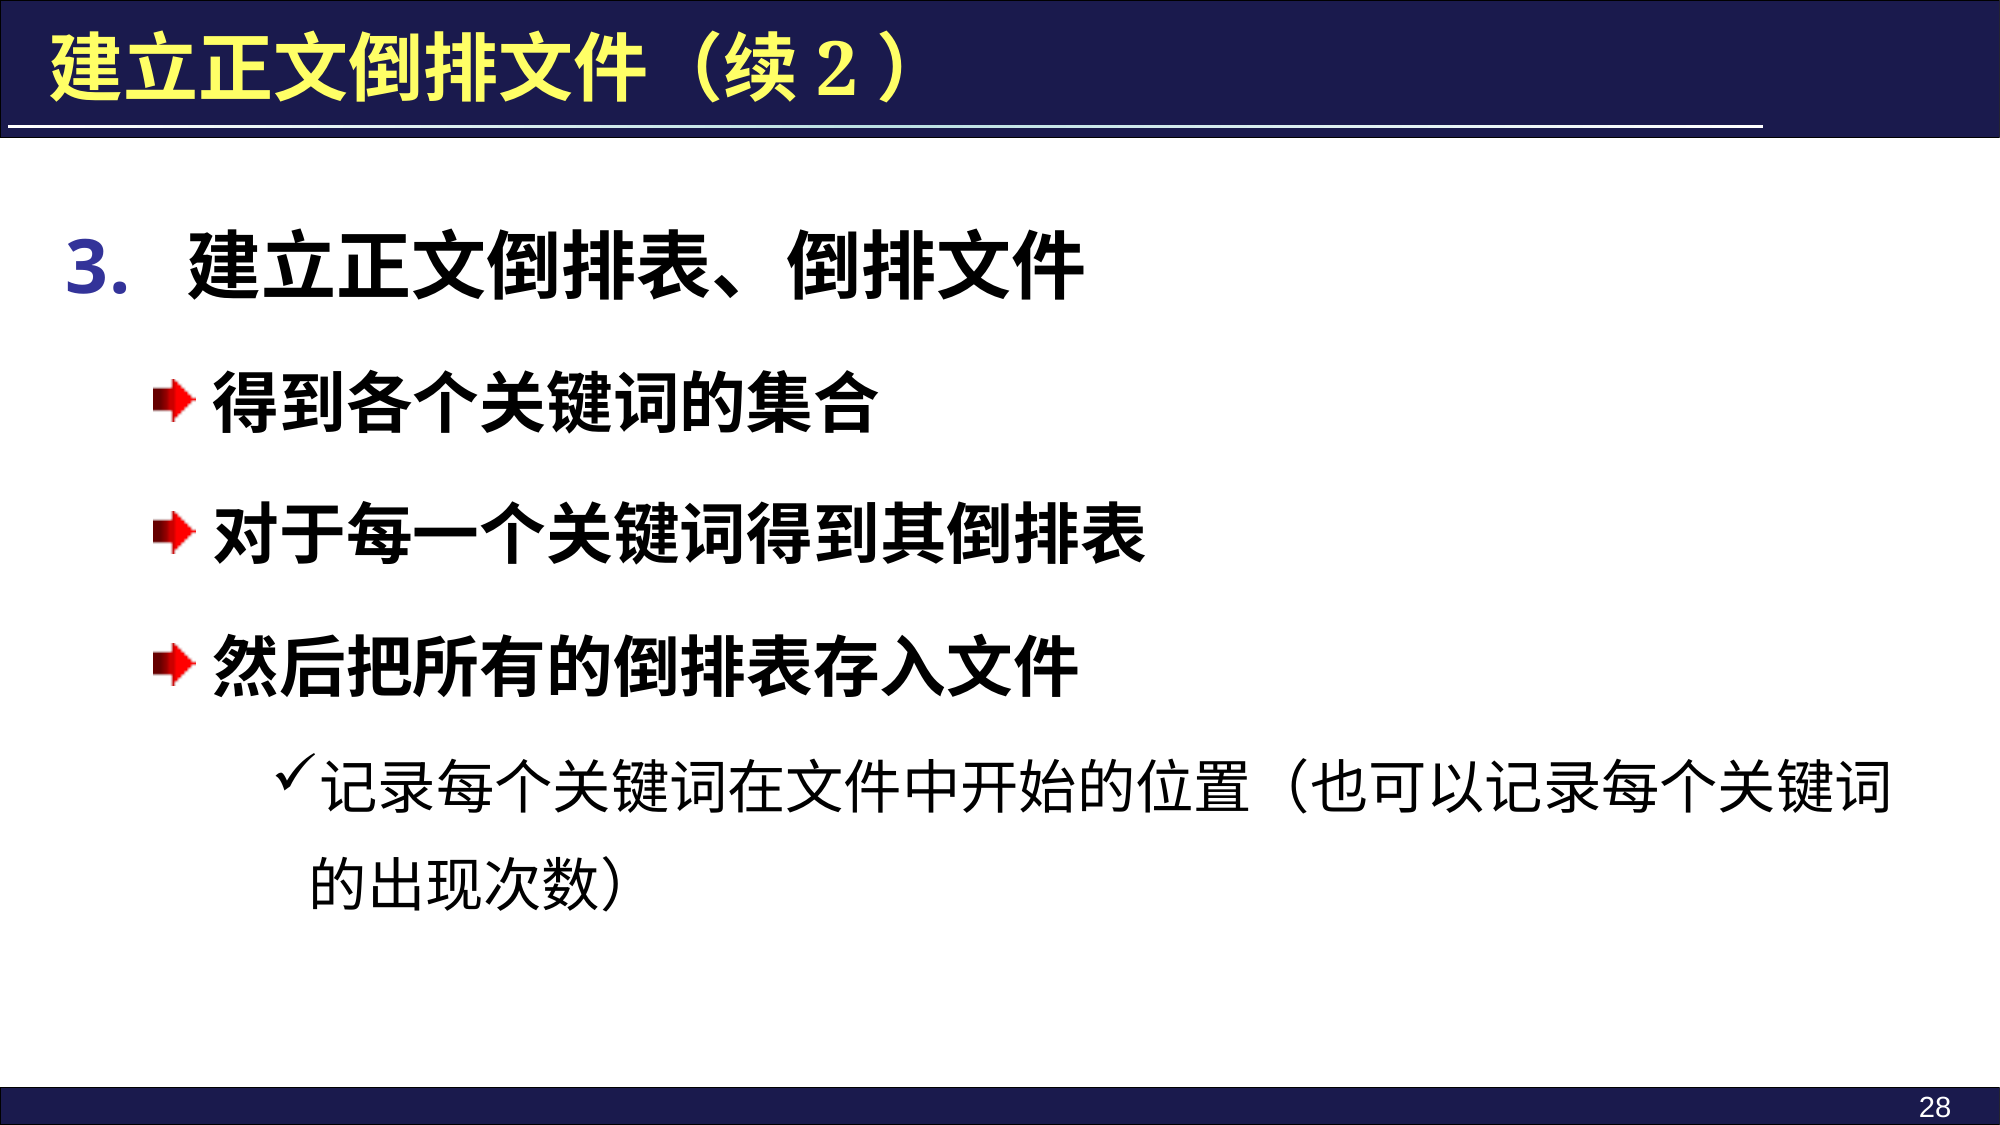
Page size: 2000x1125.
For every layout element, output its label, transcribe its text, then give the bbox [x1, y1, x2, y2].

picture [153, 643, 196, 686]
list 建立正文倒排表、倒排文件 得到各个关键词的集合 对于每一个关键词得到其倒排表 然后把所有的倒排表存入文件 记录每个关键词在文件中开始的位置（也可以记录每个关键词的出现次数） [50, 174, 1950, 1050]
picture [153, 379, 196, 422]
title 建立正文倒排文件（续2） [33, 12, 1767, 118]
picture [153, 511, 196, 554]
slide_number 28 [1666, 1080, 1967, 1119]
